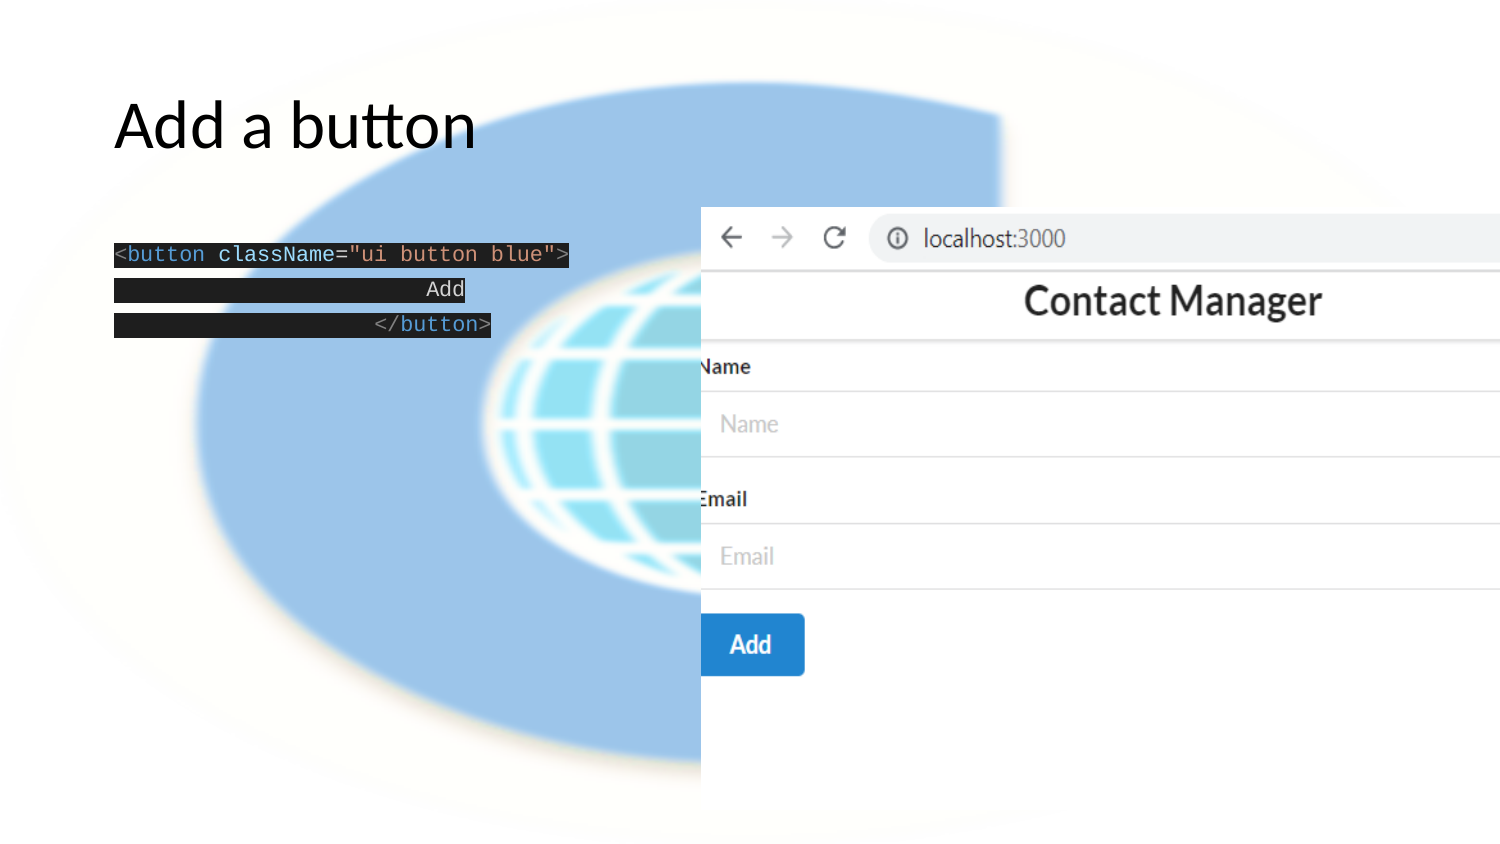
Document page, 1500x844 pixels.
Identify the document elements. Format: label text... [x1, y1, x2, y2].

picture [701, 207, 1500, 810]
list <button className="ui button blue"> Add </button> [103, 224, 695, 760]
title Add a button [103, 44, 1397, 208]
